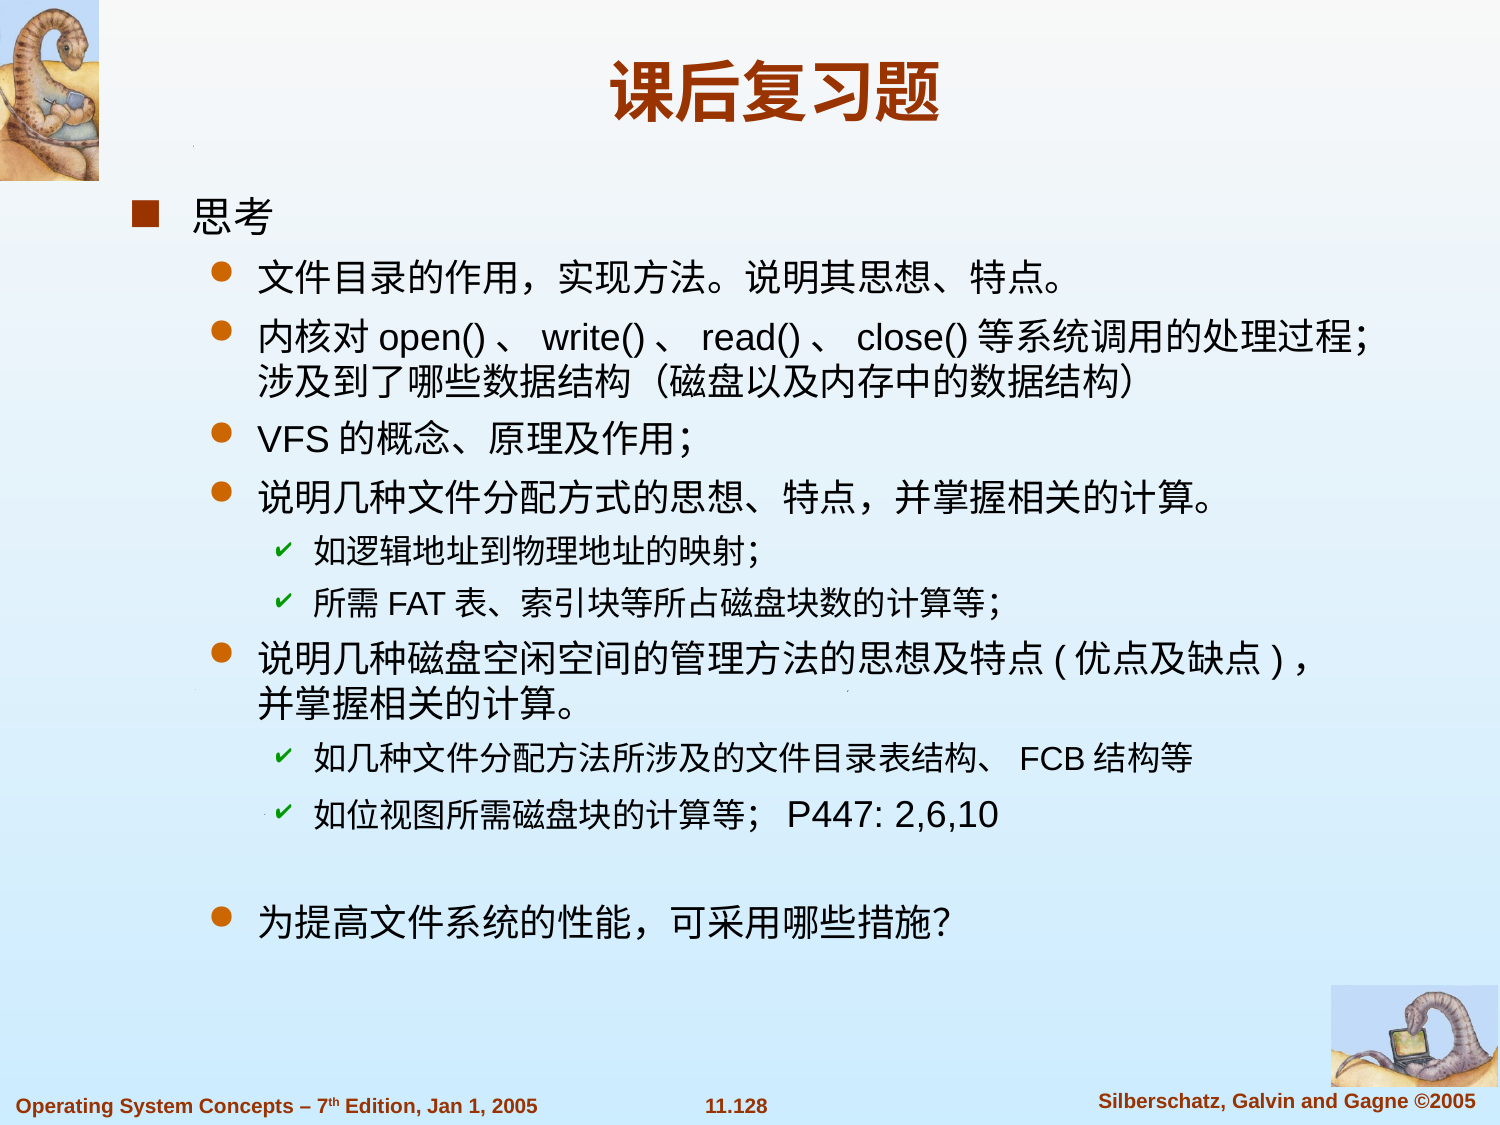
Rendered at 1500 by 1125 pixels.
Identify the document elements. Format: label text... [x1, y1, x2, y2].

picture [0, 0, 99, 181]
list 思考 文件目录的作用，实现方法。说明其思想、特点。 内核对open()、write()、read()、close()等系统调用的处理过程；涉及到了哪些数据结构（磁盘以及内存中的数据结构） VFS的概念、原理及作用； 说明几种文件分配方式的思想、特点，并掌握相关的计算。 如逻辑地址到物理地址的映射； 所需FAT表、索引块等所占磁盘块数的计算等； 说明几种磁盘空闲空间的管理方法的思想及特点(优点及缺点)，并掌握相关的计算。 如几种文件分配方法所涉及的文件目录表结构、FCB结构等 如位视图所需磁盘块的计算等；P447: 2,6,10 为提高文件系统的性能，可采用哪些措施？ [120, 183, 1380, 979]
picture [1331, 985, 1498, 1087]
title 课后复习题 [112, 37, 1438, 138]
